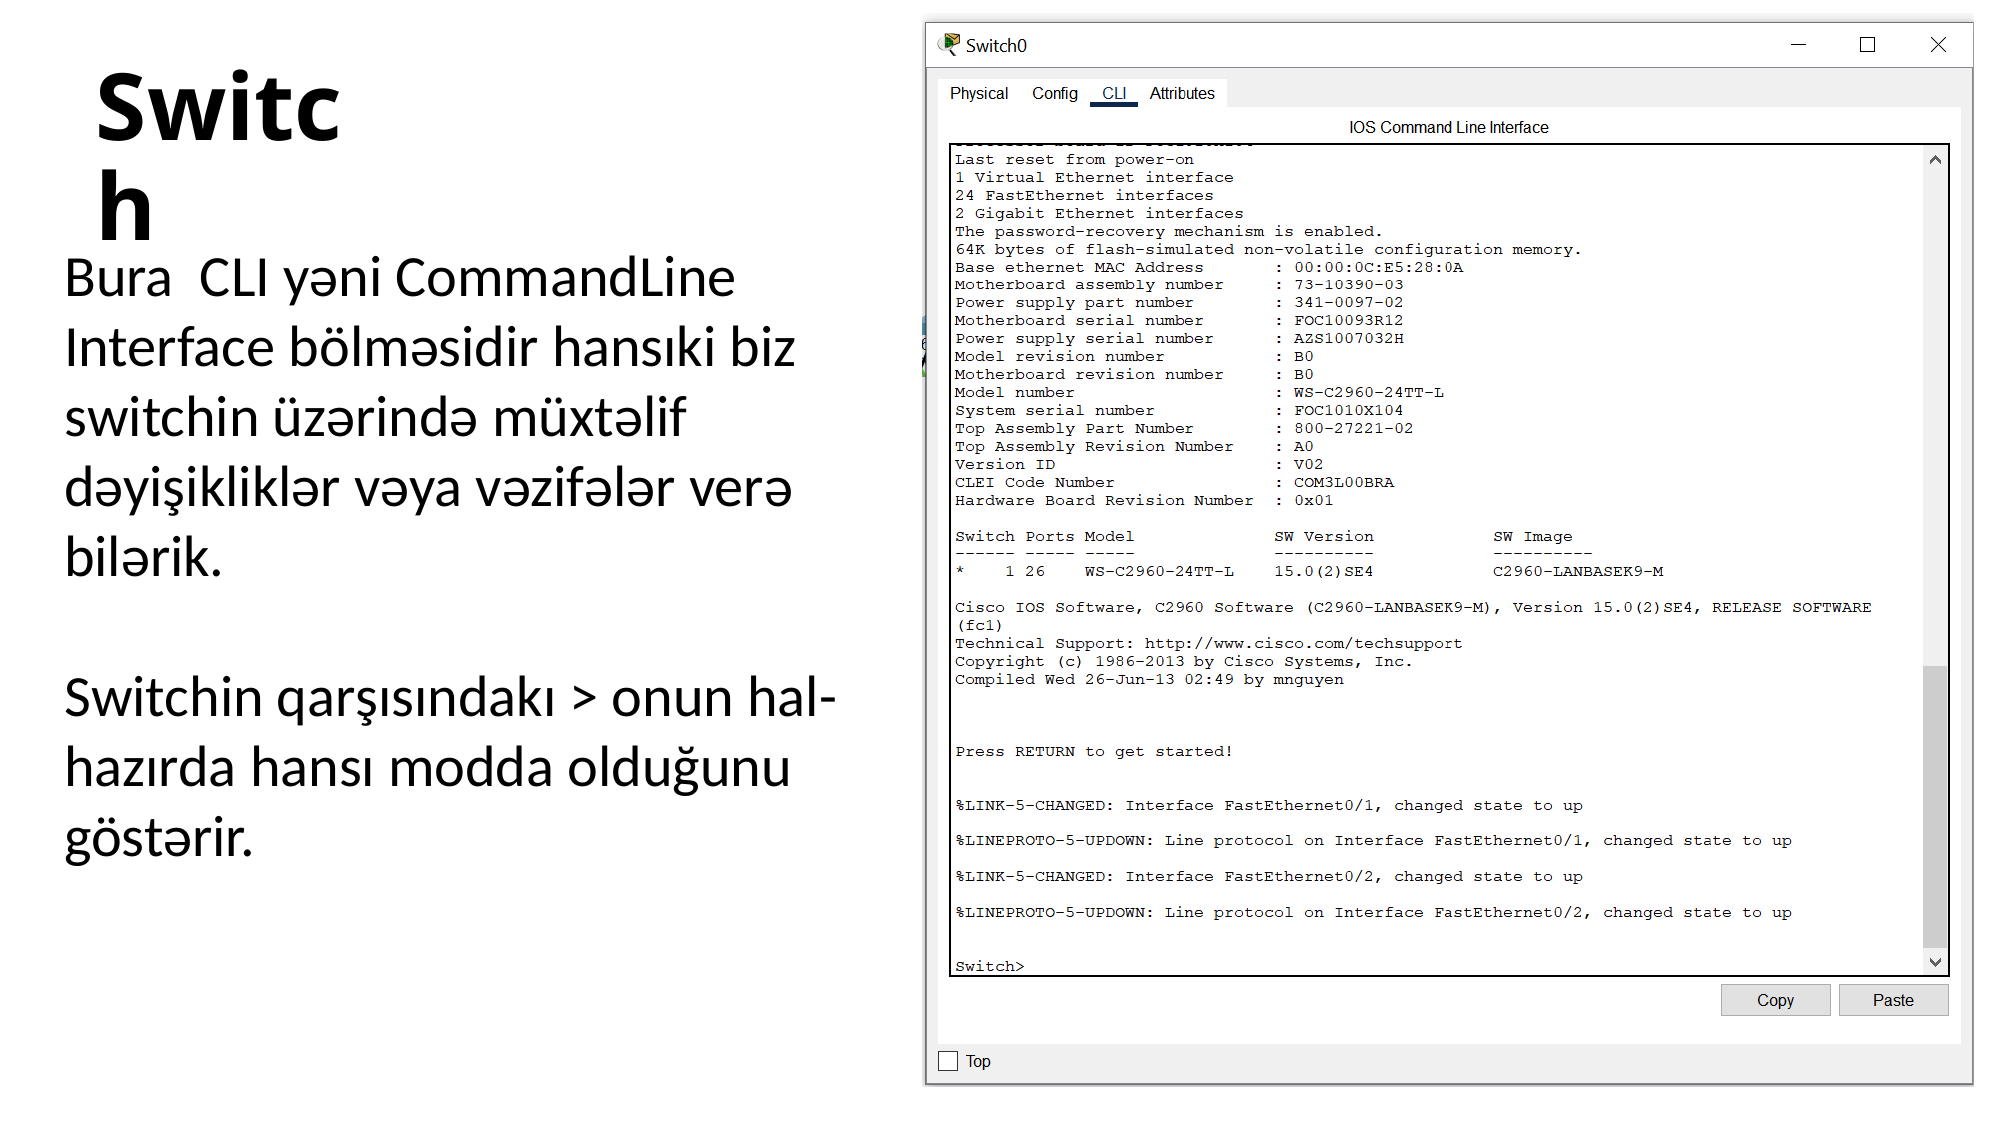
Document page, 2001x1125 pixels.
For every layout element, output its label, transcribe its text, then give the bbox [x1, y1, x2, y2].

text_box Bura CLI yəni CommandLine Interface bölməsidir hansıki biz switchin üzərində müxtəlif dəyişikliklər vəya vəzifələr verə bilərik. Switchin qarşısındakı > onun hal-hazırda hansı modda olduğunu göstərir. [49, 230, 885, 876]
picture [922, 13, 1974, 1087]
title Switch [80, 51, 414, 230]
